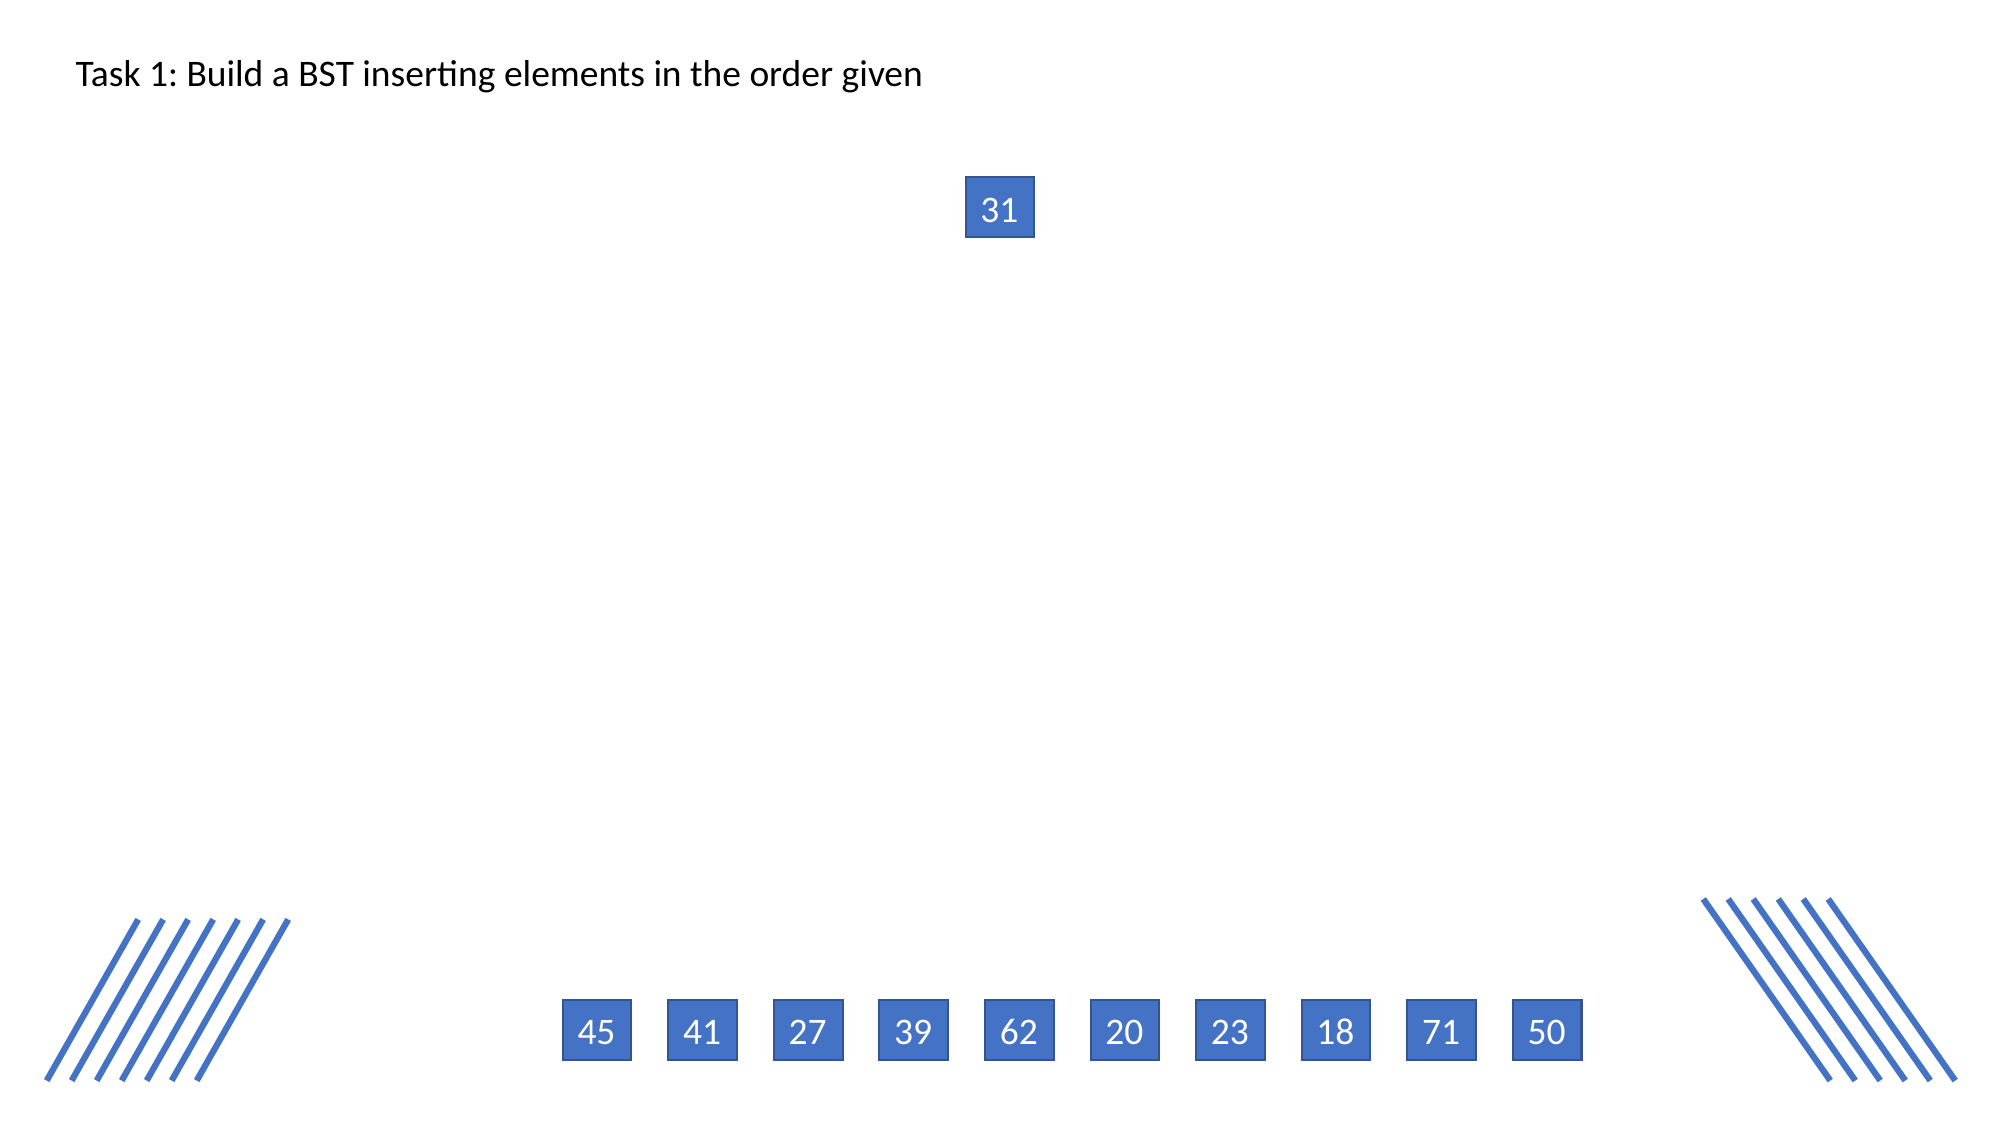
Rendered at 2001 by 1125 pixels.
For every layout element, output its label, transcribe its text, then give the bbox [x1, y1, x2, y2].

text_box 20 [1090, 999, 1160, 1061]
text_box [1703, 898, 1728, 1081]
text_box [1778, 898, 1803, 1081]
text_box 71 [1406, 999, 1477, 1061]
text_box 41 [667, 999, 738, 1061]
text_box 23 [1195, 999, 1266, 1061]
text_box 62 [984, 999, 1055, 1061]
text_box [1753, 898, 1778, 1081]
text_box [196, 919, 289, 1081]
text_box 39 [878, 999, 949, 1061]
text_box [46, 919, 71, 1081]
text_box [71, 919, 96, 1081]
text_box 50 [1512, 999, 1583, 1061]
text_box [1828, 898, 1956, 1081]
text_box Task 1: Build a BST inserting elements in the order given [60, 41, 940, 102]
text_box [1803, 898, 1828, 1081]
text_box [121, 919, 146, 1081]
text_box 27 [773, 999, 844, 1061]
text_box 31 [965, 176, 1035, 238]
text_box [146, 919, 171, 1081]
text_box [1728, 898, 1753, 1081]
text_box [96, 919, 121, 1081]
text_box 45 [562, 999, 632, 1061]
text_box 18 [1301, 999, 1371, 1061]
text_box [171, 919, 196, 1081]
